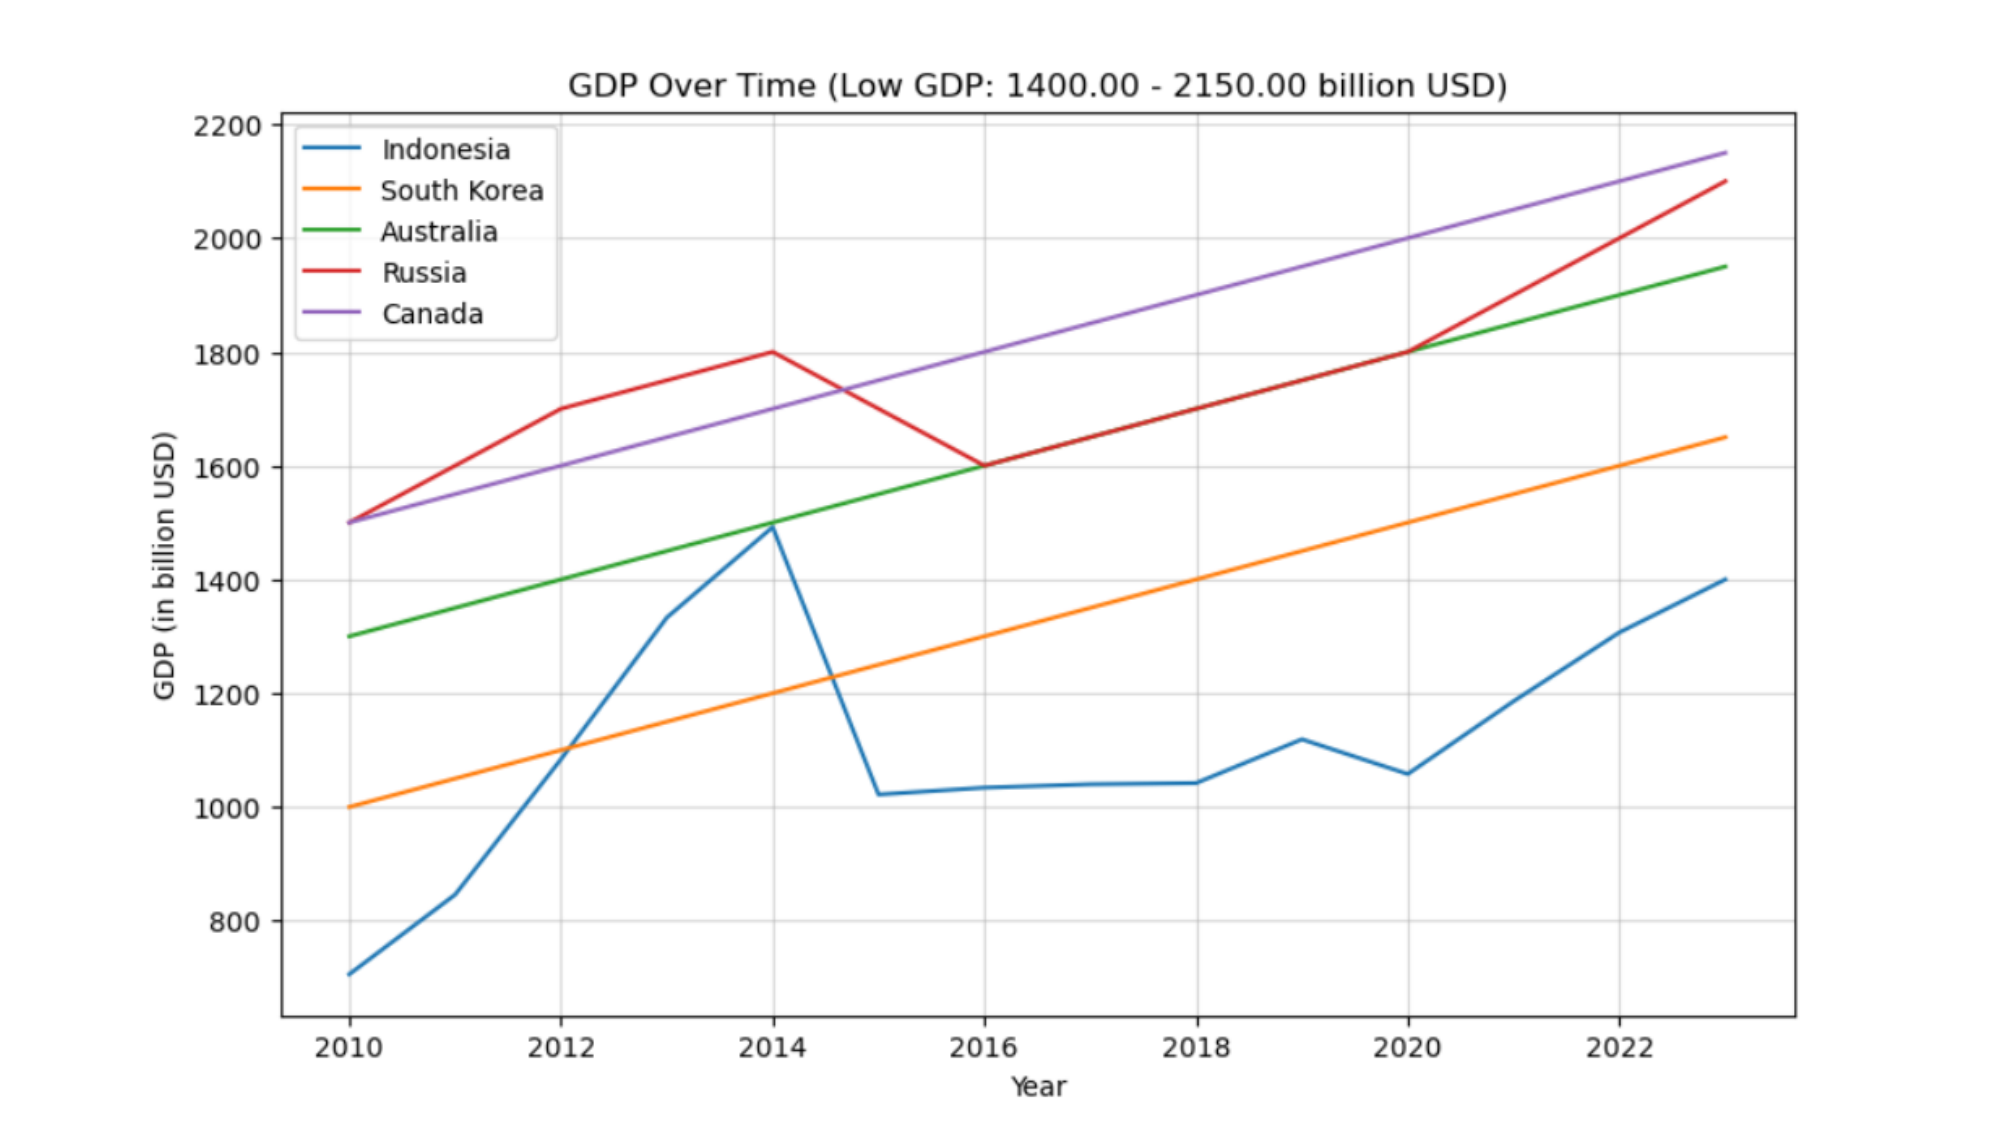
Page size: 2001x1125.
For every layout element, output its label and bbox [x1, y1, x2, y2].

list [137, 61, 1807, 1103]
